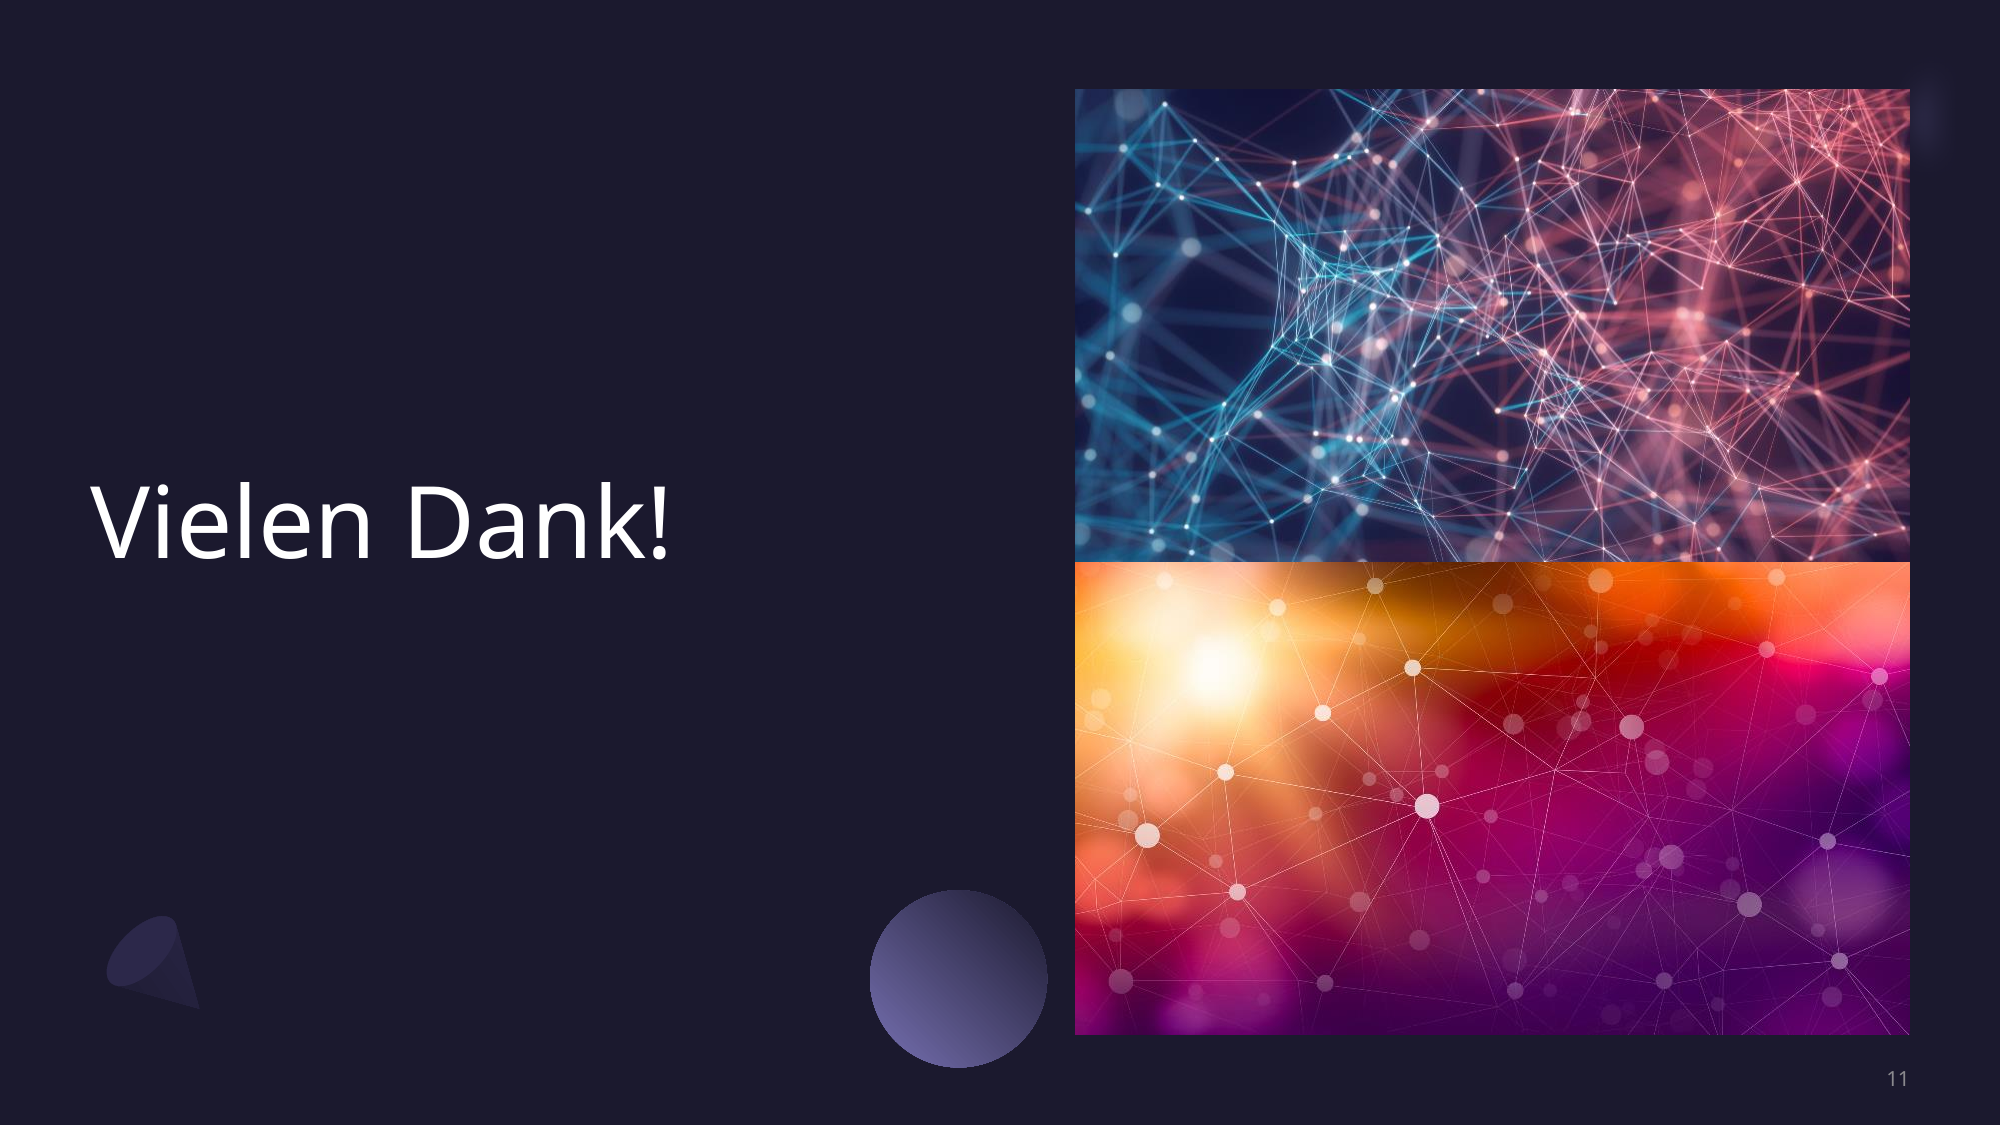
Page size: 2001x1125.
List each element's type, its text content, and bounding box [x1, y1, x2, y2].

title Vielen Dank! [90, 90, 983, 580]
picture [1075, 89, 1910, 1035]
slide_number 11 [1632, 1067, 1910, 1093]
